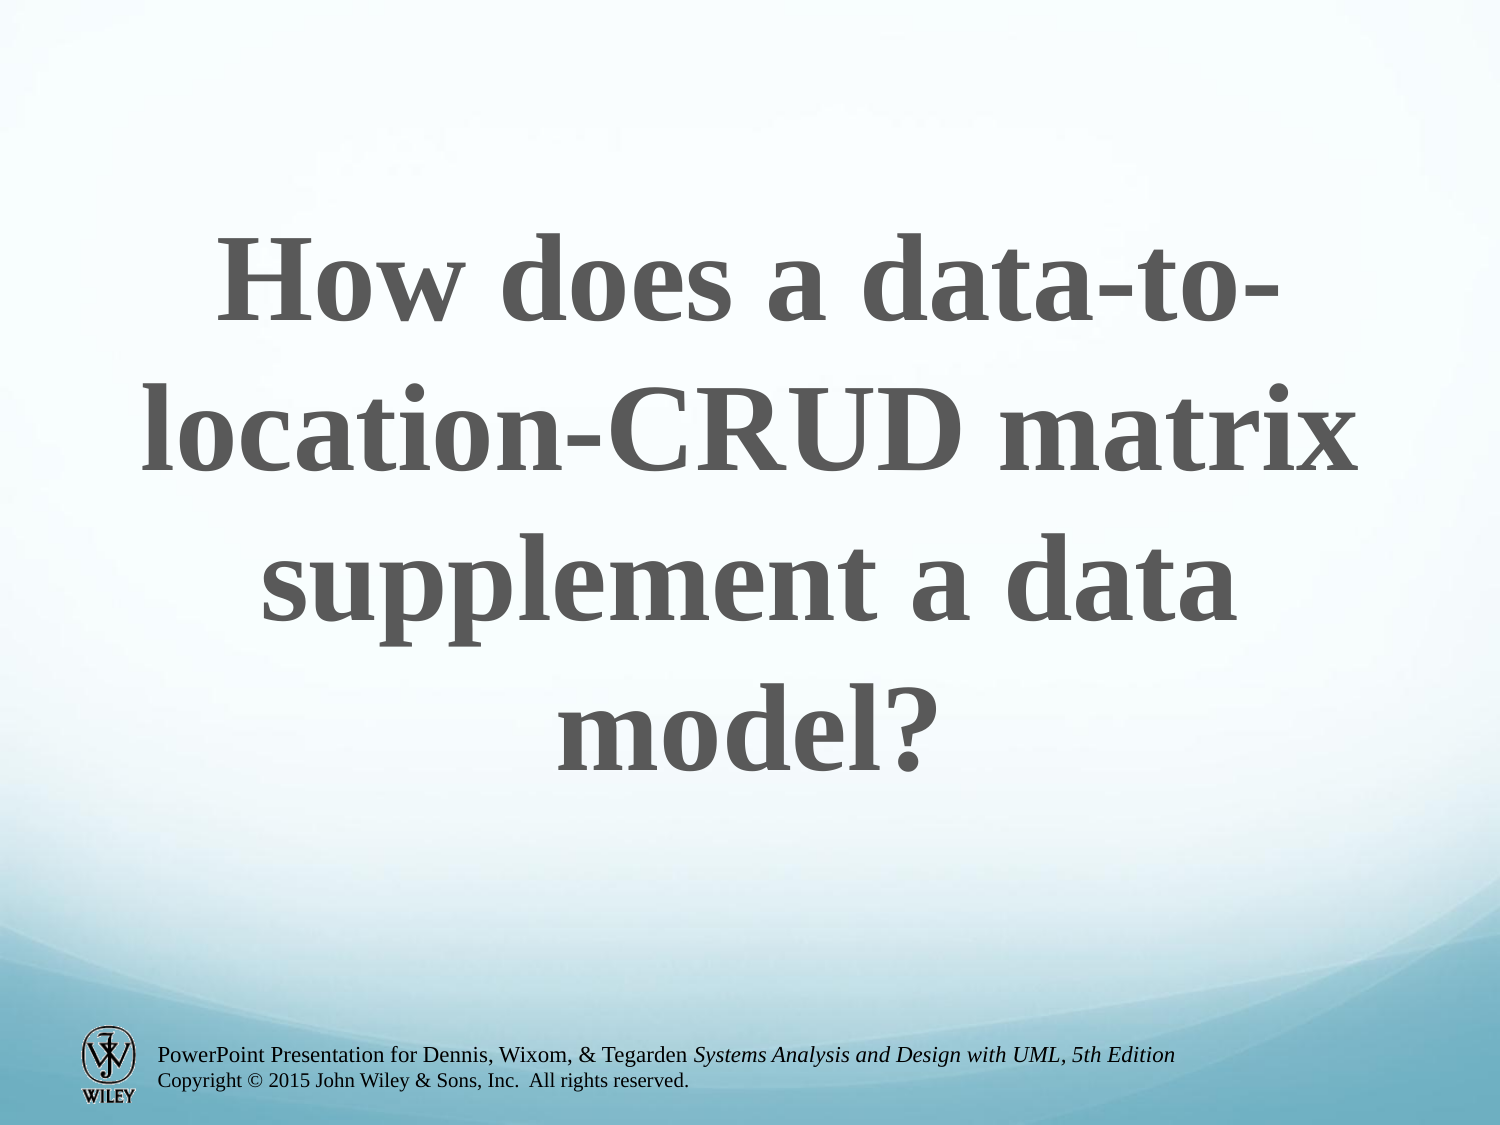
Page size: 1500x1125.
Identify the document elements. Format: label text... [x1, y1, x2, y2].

list How does a data-to-location-CRUD matrix supplement a data model? [50, 24, 1450, 975]
picture [0, 0, 1500, 1125]
